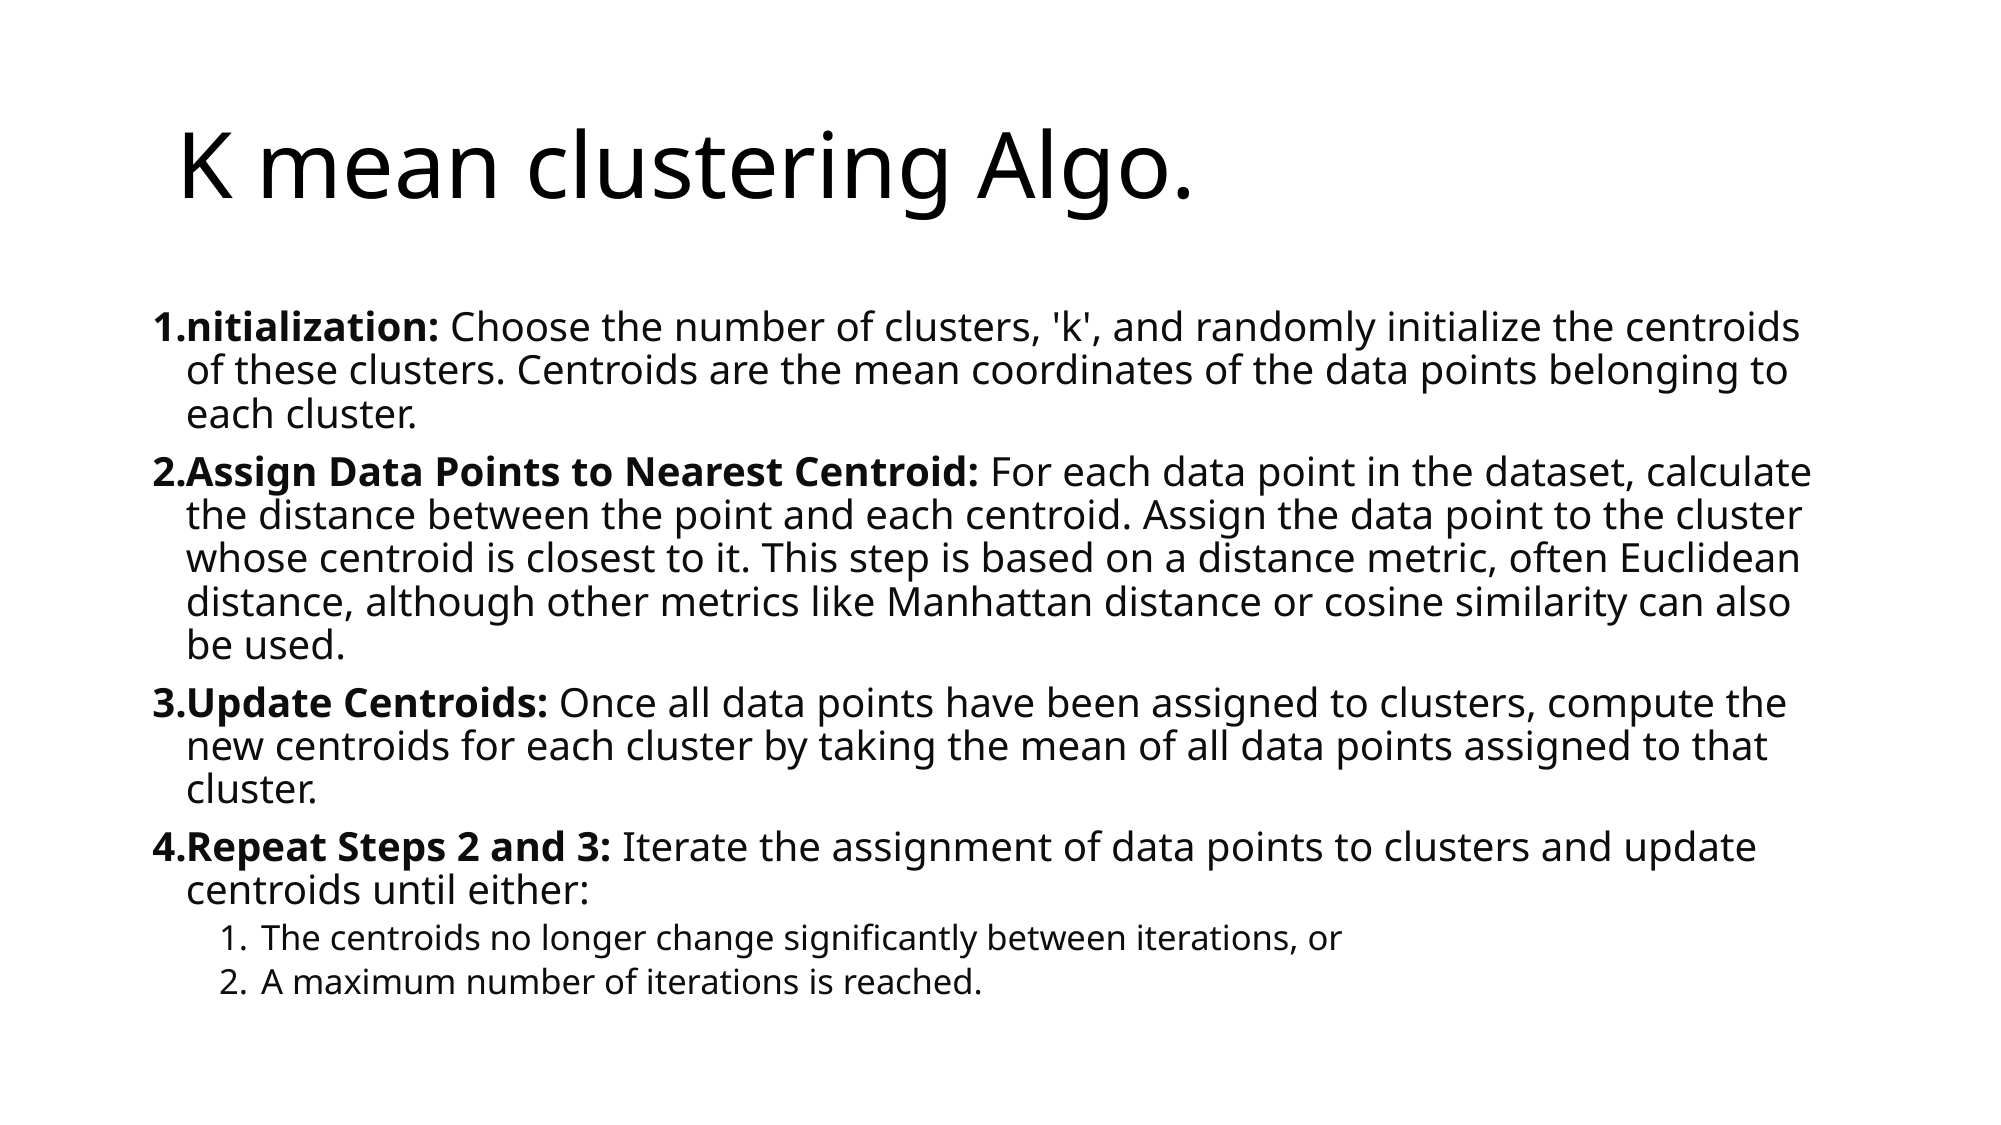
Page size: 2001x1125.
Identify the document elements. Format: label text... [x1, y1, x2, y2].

list nitialization: Choose the number of clusters, 'k', and randomly initialize the centroids of these clusters. Centroids are the mean coordinates of the data points belonging to each cluster. Assign Data Points to Nearest Centroid: For each data point in the dataset, calculate the distance between the point and each centroid. Assign the data point to the cluster whose centroid is closest to it. This step is based on a distance metric, often Euclidean distance, although other metrics like Manhattan distance or cosine similarity can also be used. Update Centroids: Once all data points have been assigned to clusters, compute the new centroids for each cluster by taking the mean of all data points assigned to that cluster. Repeat Steps 2 and 3: Iterate the assignment of data points to clusters and update centroids until either: The centroids no longer change significantly between iterations, or A maximum number of iterations is reached. [137, 299, 1863, 1014]
title K mean clustering Algo. [137, 59, 1863, 278]
